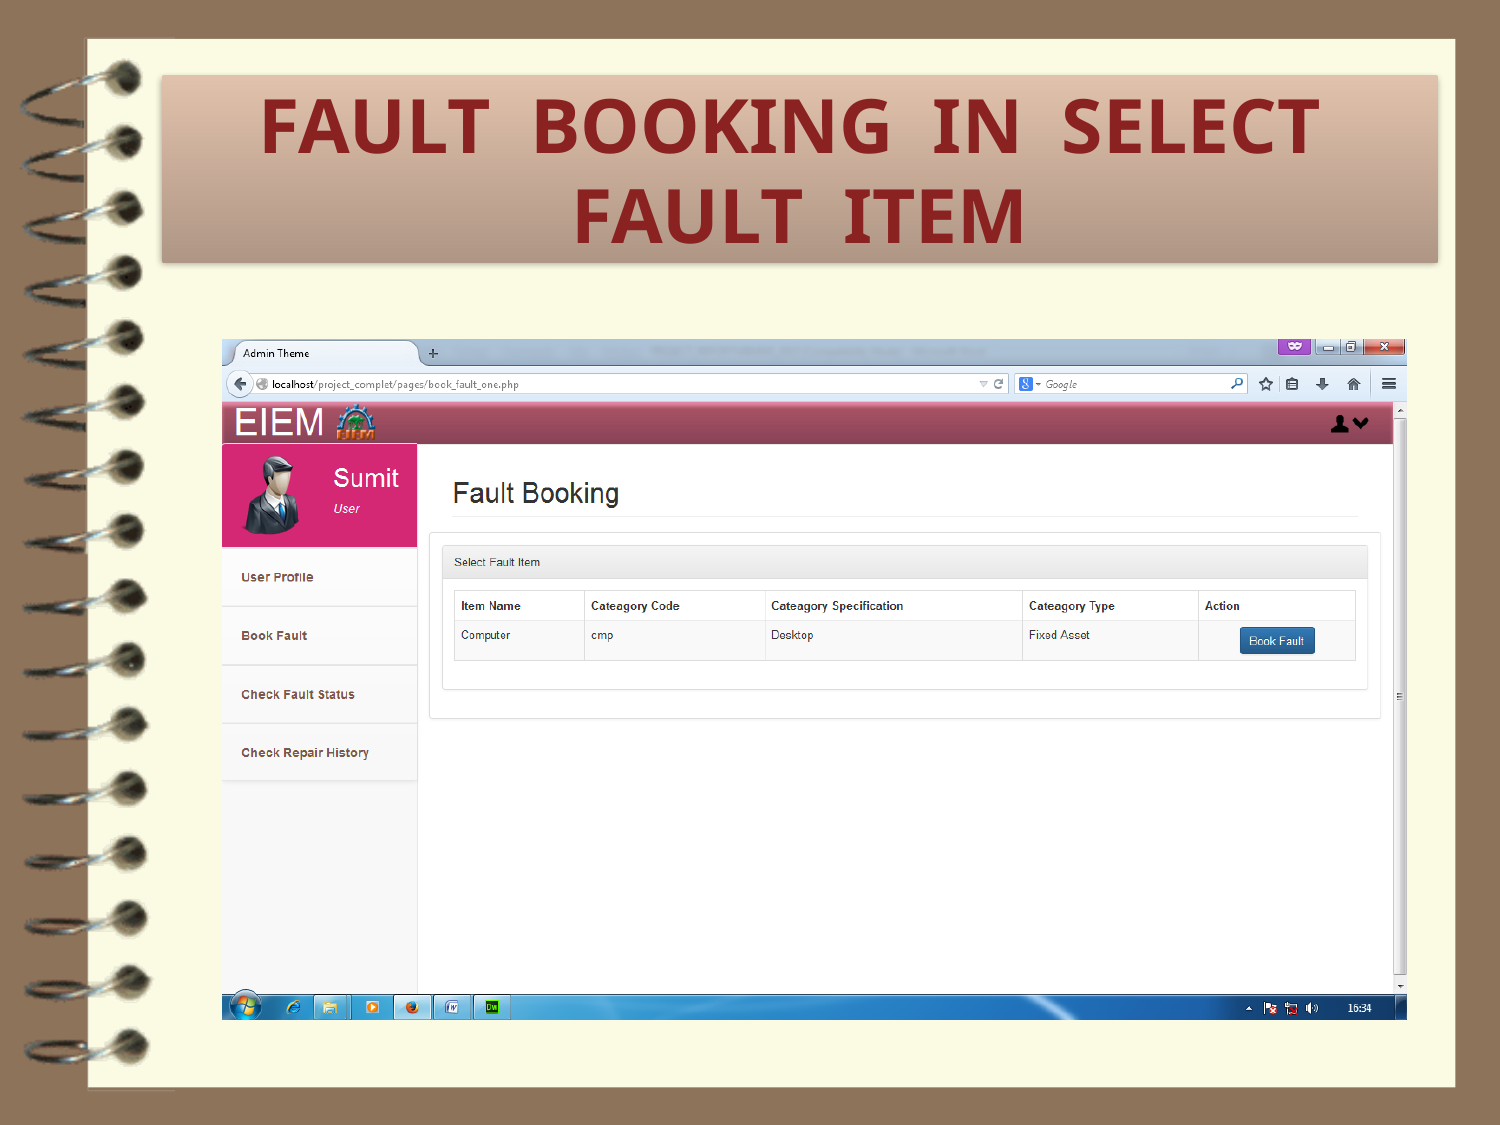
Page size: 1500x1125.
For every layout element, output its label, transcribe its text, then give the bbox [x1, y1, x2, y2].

picture [0, 0, 175, 1125]
picture [222, 339, 1407, 1020]
title FAULT BOOKING IN SELECT FAULT ITEM [162, 74, 1438, 263]
